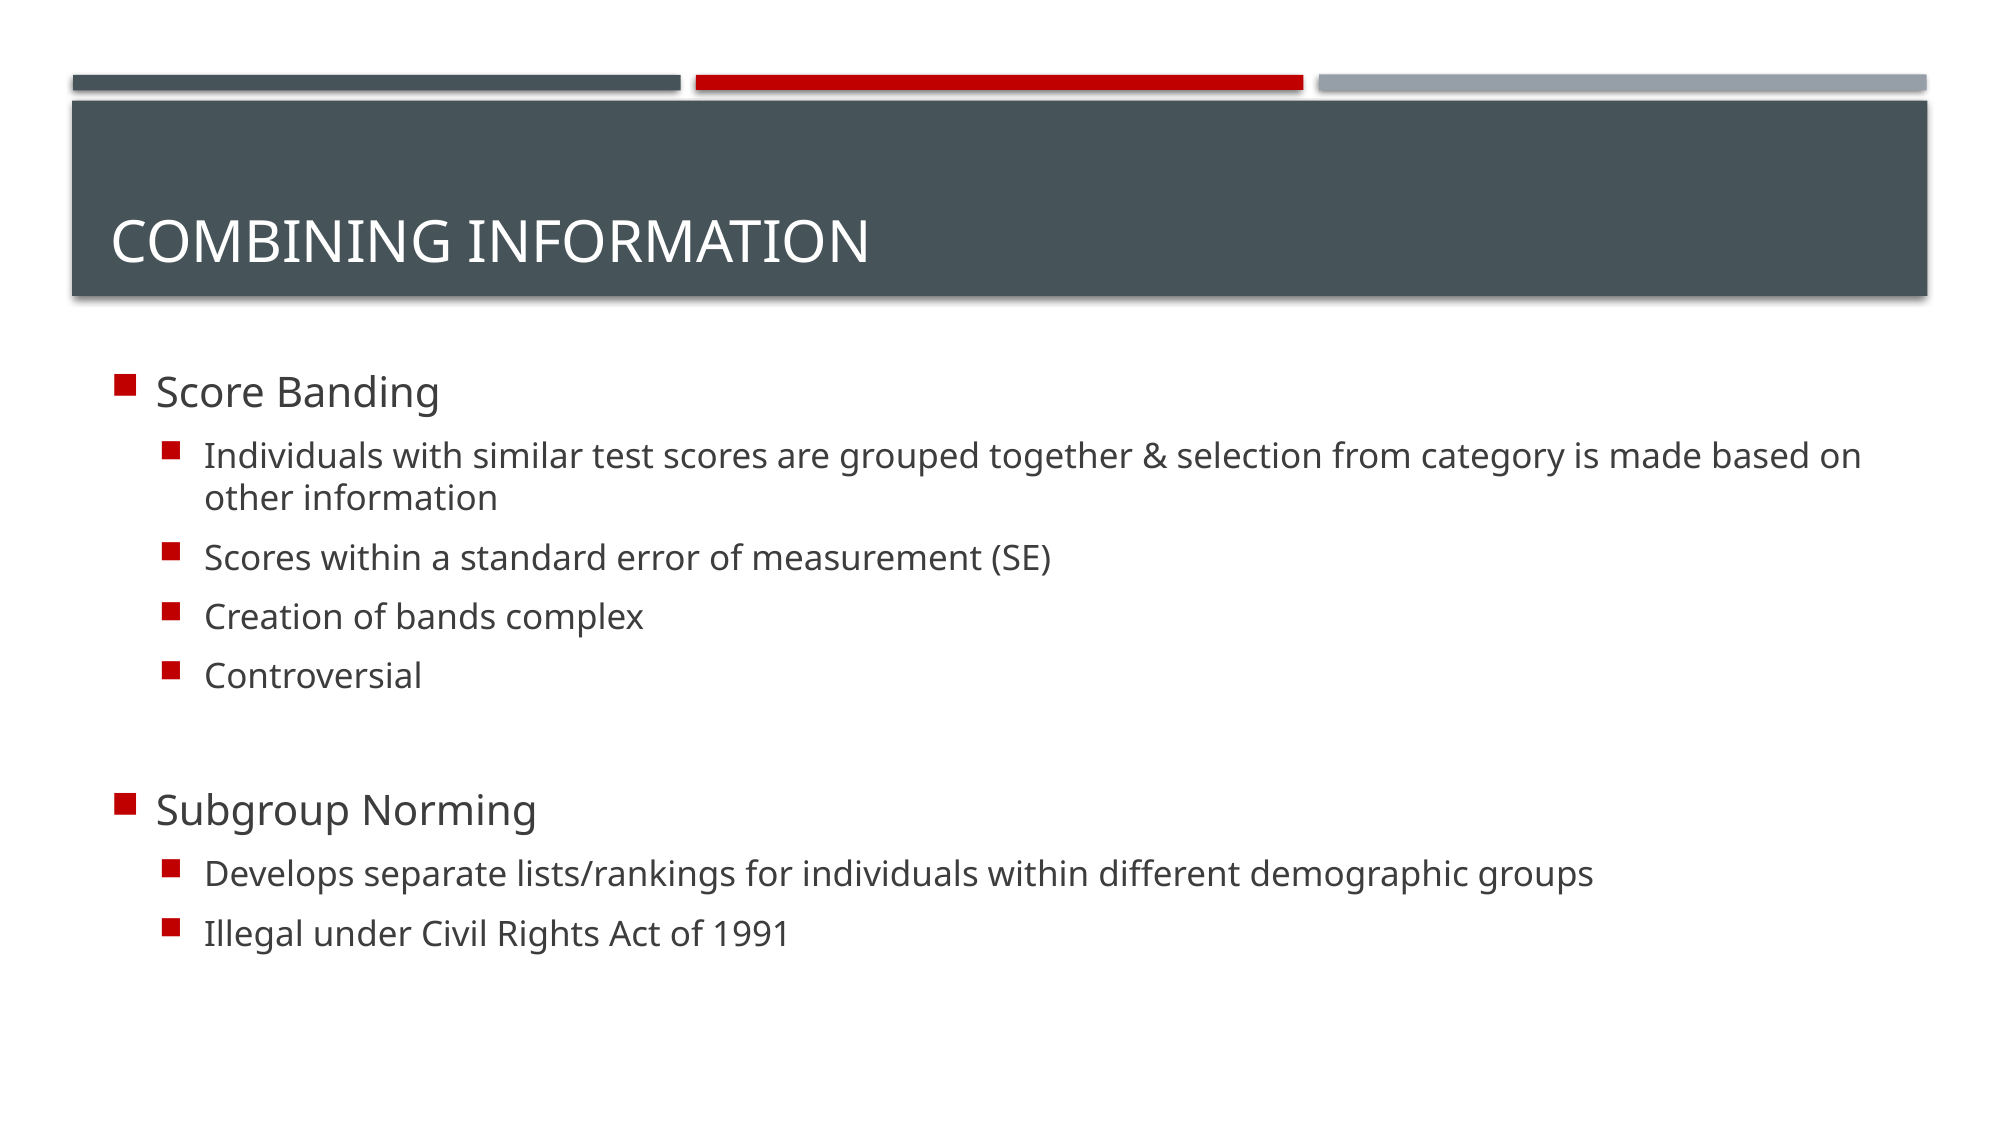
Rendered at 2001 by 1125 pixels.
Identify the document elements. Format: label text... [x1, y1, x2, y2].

title Combining Information [95, 115, 1905, 282]
list Score Banding Individuals with similar test scores are grouped together & selection from category is made based on other information Scores within a standard error of measurement (SE) Creation of bands complex Controversial Subgroup Norming Develops separate lists/rankings for individuals within different demographic groups Illegal under Civil Rights Act of 1991 [95, 357, 1905, 962]
